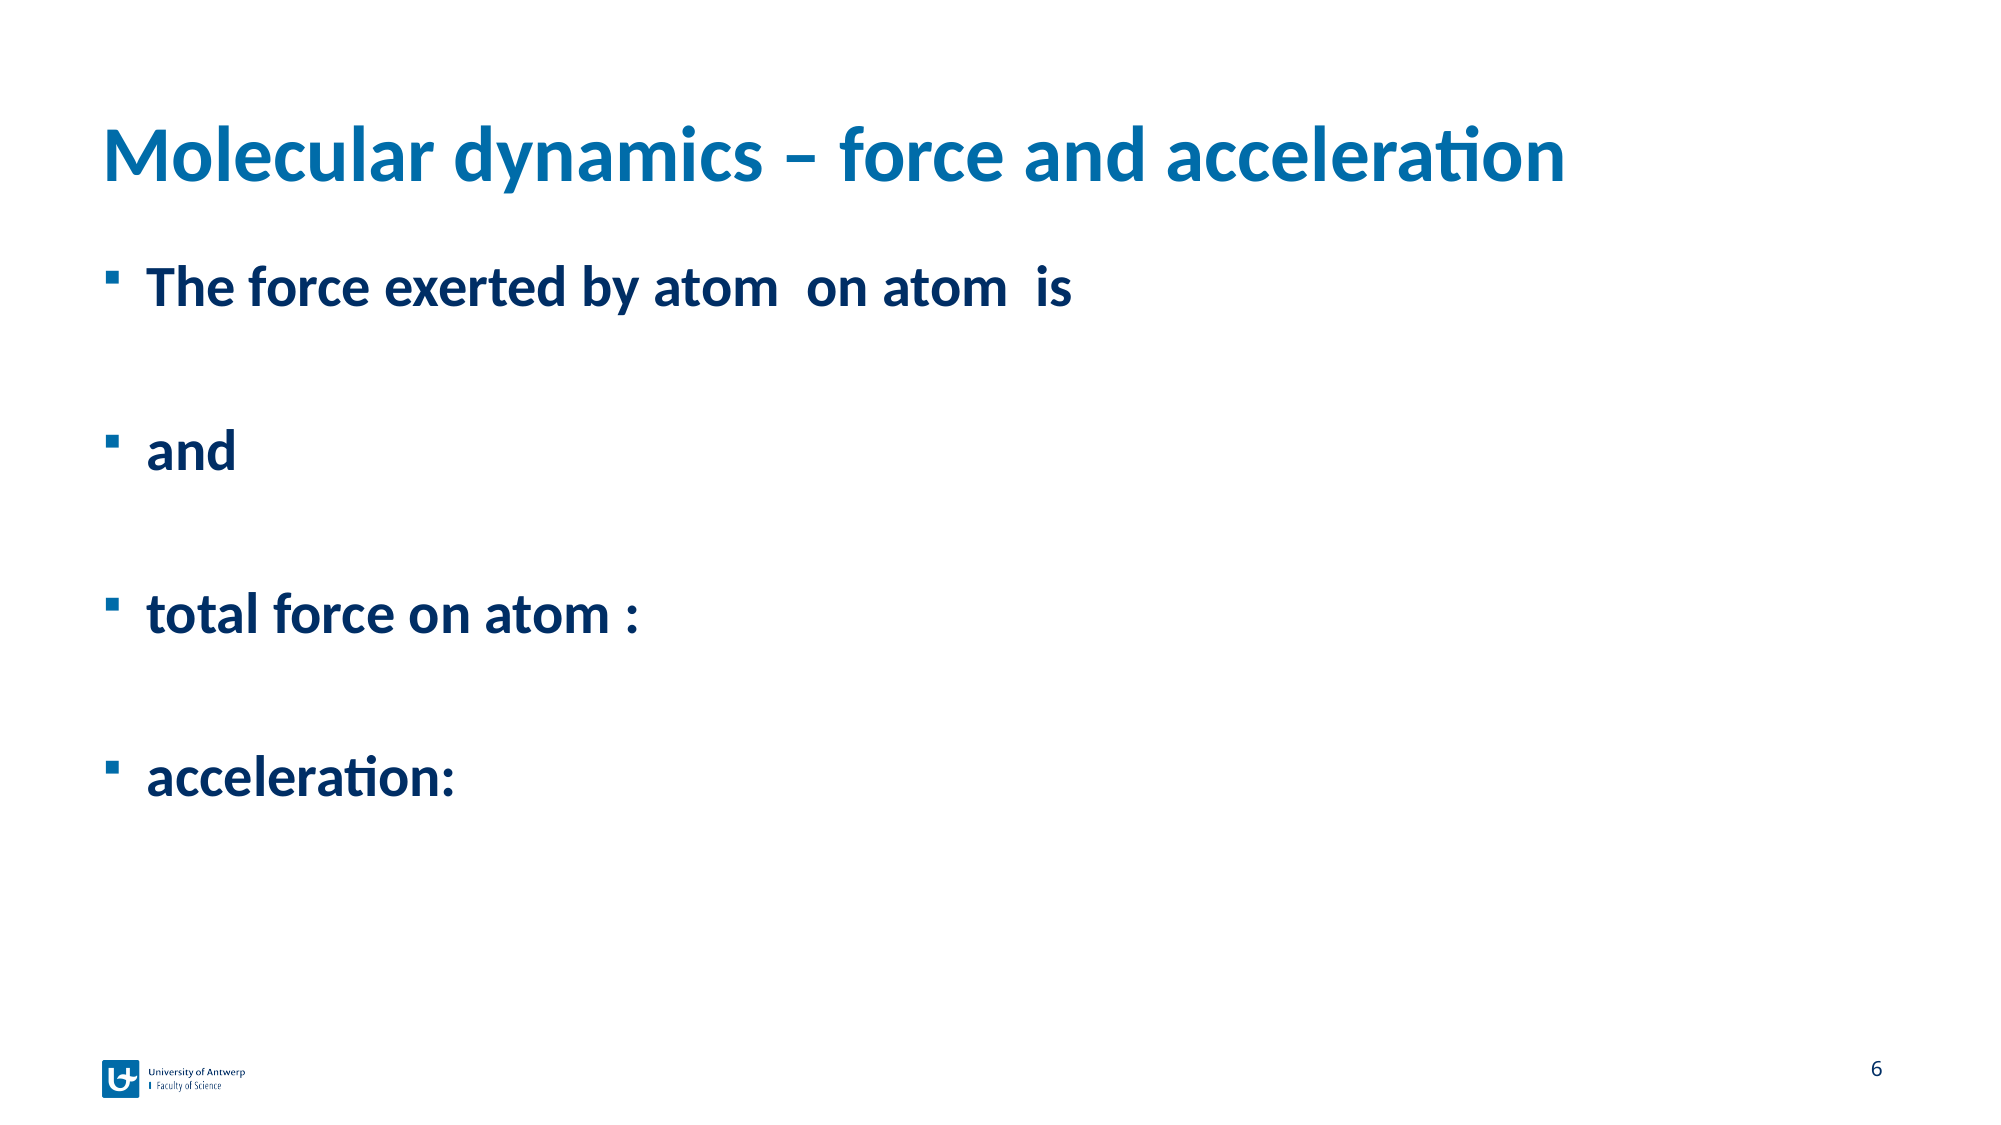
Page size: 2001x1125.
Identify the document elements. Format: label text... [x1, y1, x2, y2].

picture [102, 1060, 245, 1098]
title Molecular dynamics – force and acceleration [102, 101, 1898, 232]
slide_number 6 [1463, 1039, 1898, 1100]
